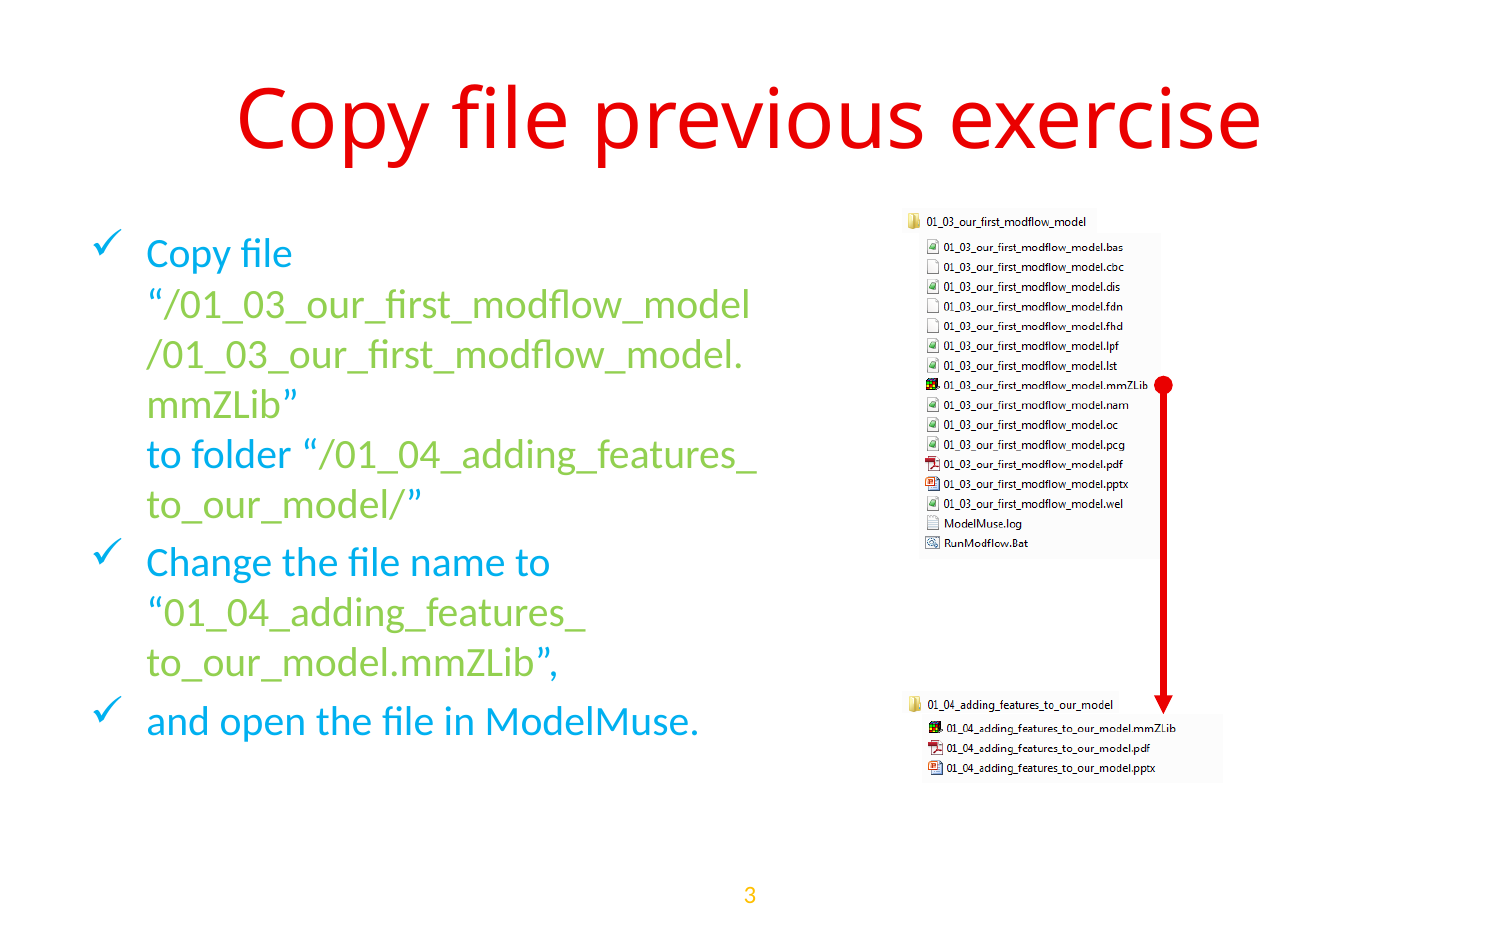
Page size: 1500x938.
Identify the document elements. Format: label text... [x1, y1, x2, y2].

slide_number 3 [575, 868, 925, 919]
picture [902, 208, 1161, 560]
title Copy file previous exercise [75, 37, 1425, 194]
list Copy file “/01_03_our_first_modflow_model/01_03_our_first_modflow_model.mmZLib” to folder “/01_04_adding_features_ to_our_model/” Change the file name to “01_04_adding_features_ to_our_model.mmZLib”, and open the file in ModelMuse. [75, 218, 774, 838]
picture [902, 690, 1224, 783]
